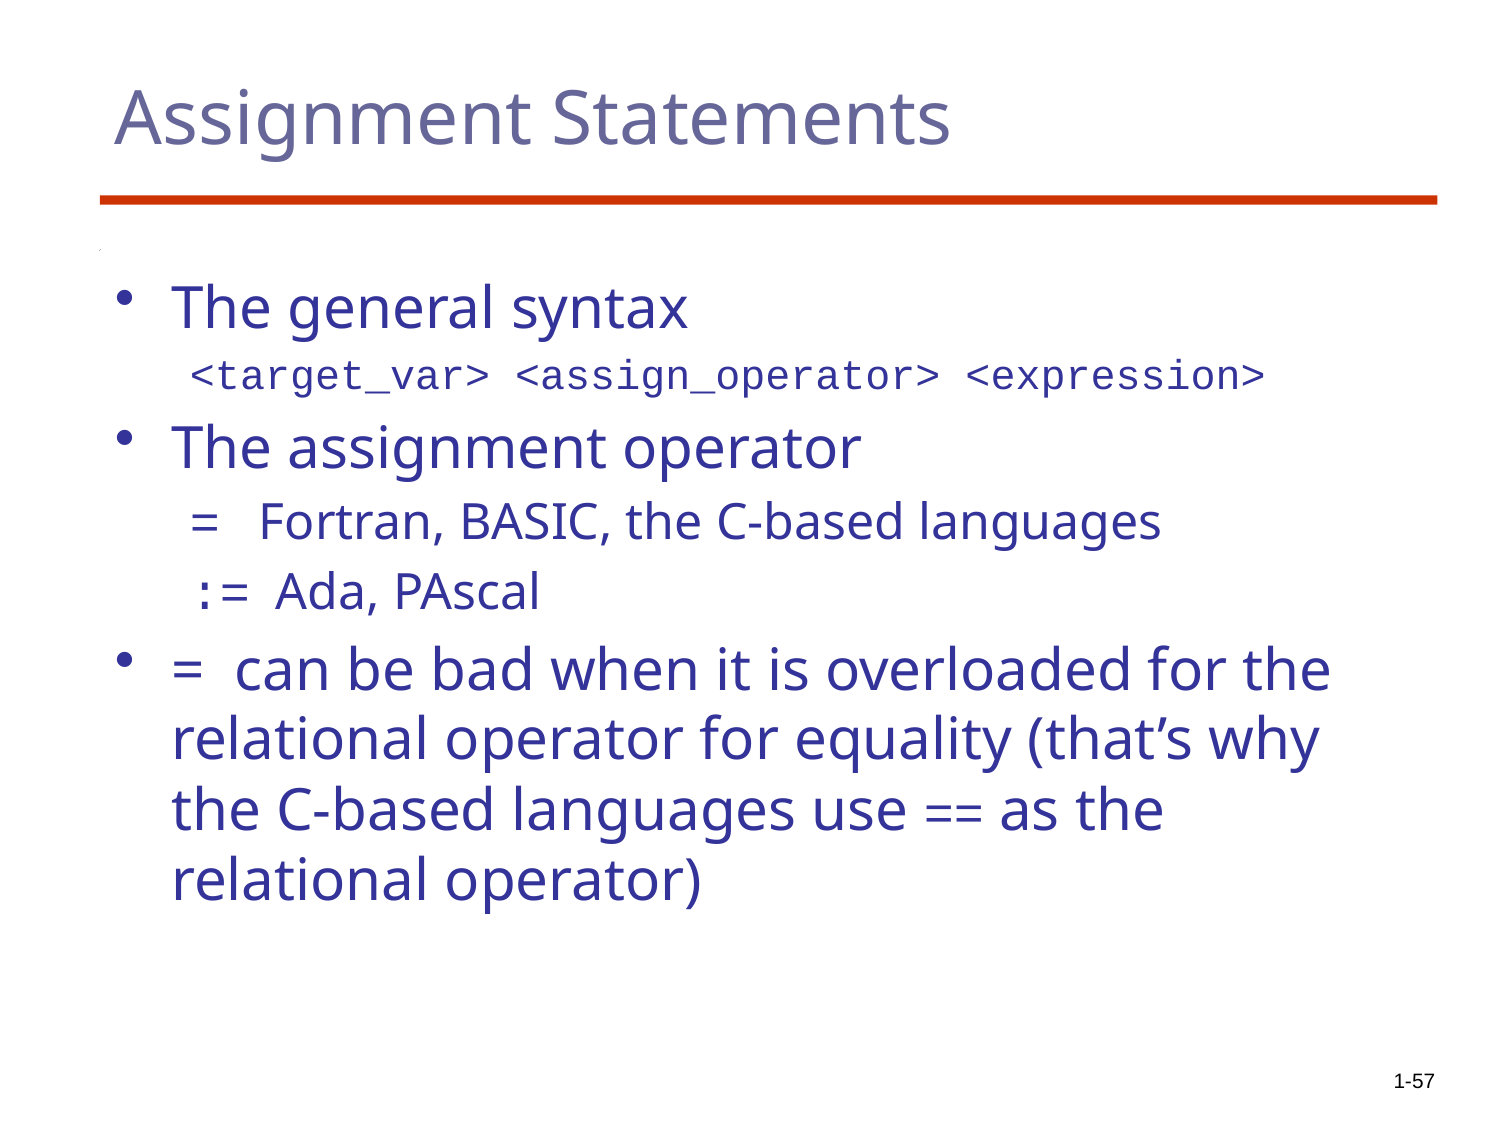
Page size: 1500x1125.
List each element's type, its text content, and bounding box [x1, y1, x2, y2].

title Assignment Statements [99, 62, 1438, 251]
slide_number 1-57 [1137, 1024, 1451, 1101]
list The general syntax <target_var> <assign_operator> <expression> The assignment operator = Fortran, BASIC, the C-based languages := Ada, PAscal = can be bad when it is overloaded for the relational operator for equality (that’s why the C-based languages use == as the relational operator) [99, 262, 1438, 1013]
